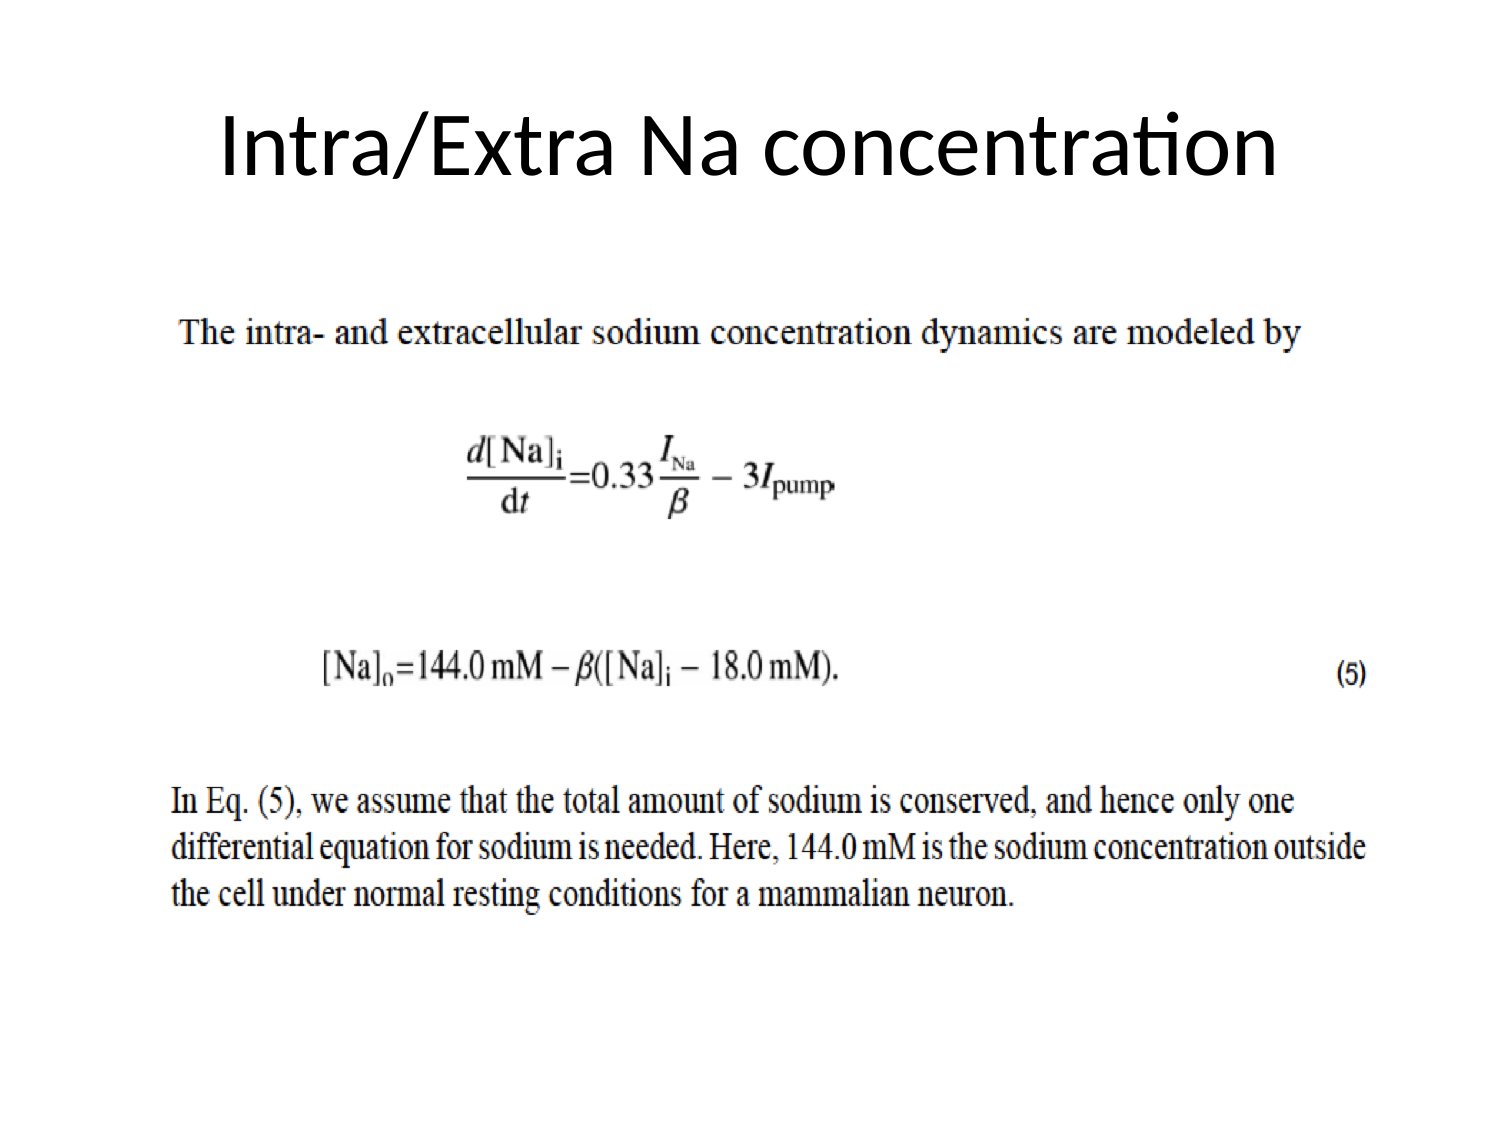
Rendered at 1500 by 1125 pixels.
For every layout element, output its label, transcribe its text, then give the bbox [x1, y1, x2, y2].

picture [145, 615, 1392, 935]
title Intra/Extra Na concentration [75, 45, 1425, 233]
picture [166, 300, 1319, 547]
